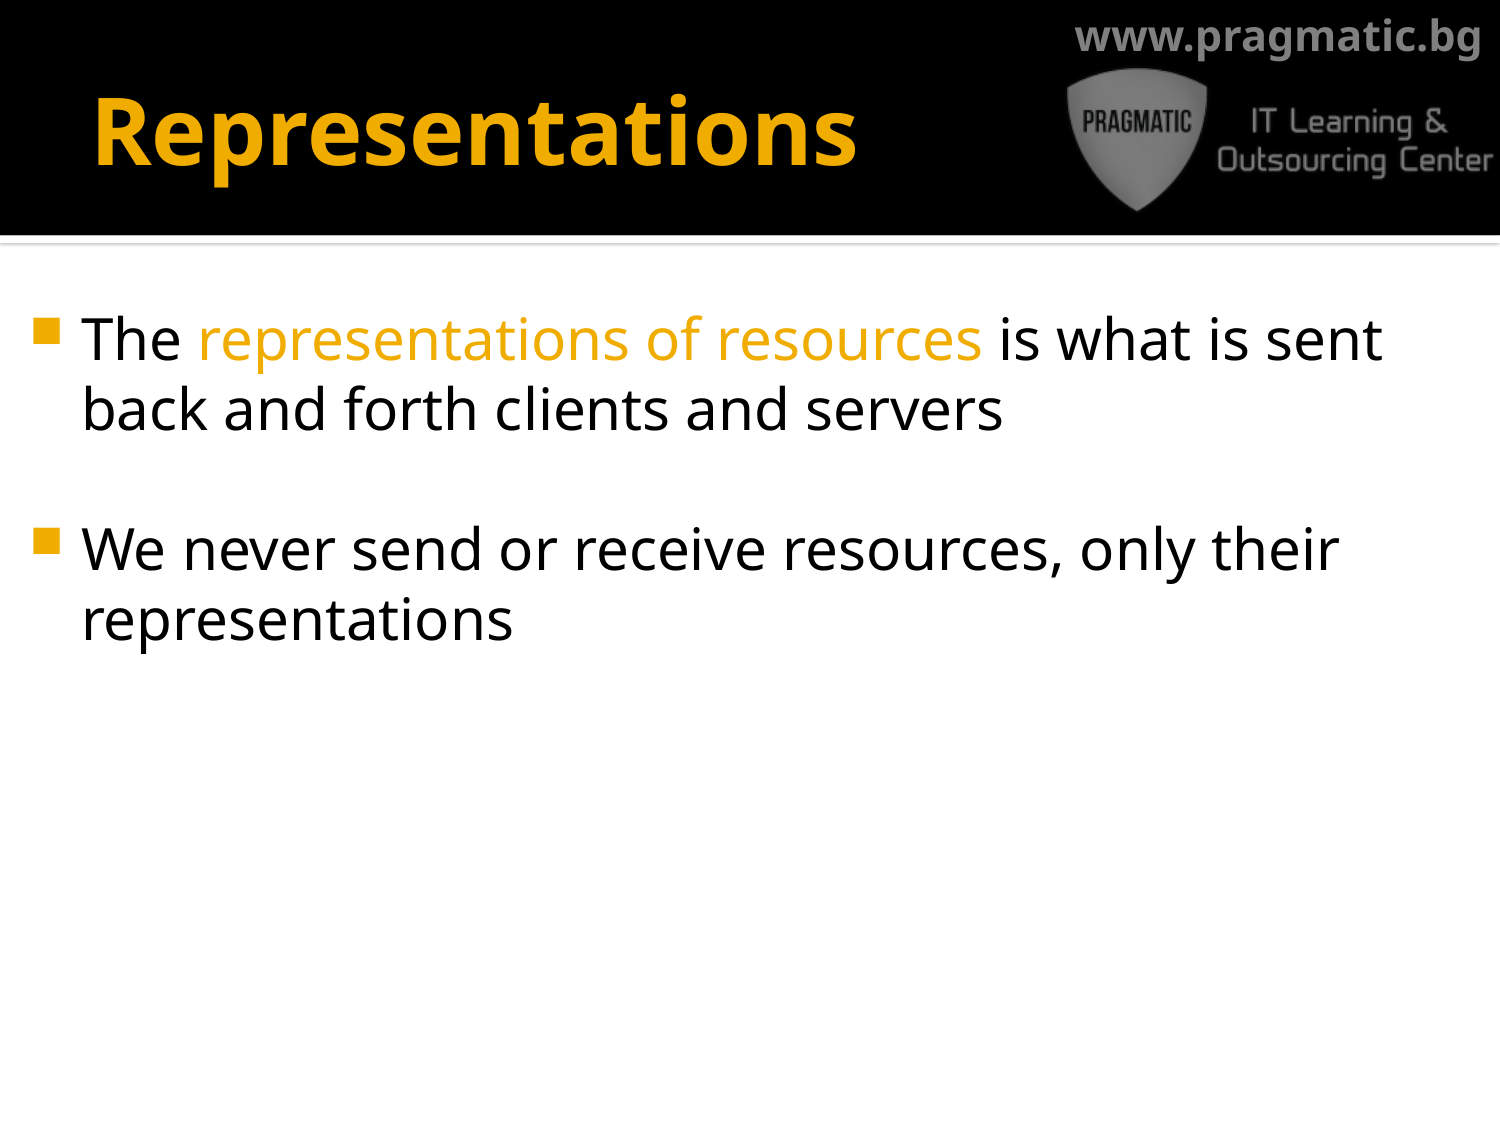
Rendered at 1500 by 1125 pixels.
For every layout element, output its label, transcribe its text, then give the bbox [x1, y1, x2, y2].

list The representations of resources is what is sent back and forth clients and servers We never send or receive resources, only their representations [0, 287, 1500, 976]
picture [1063, 62, 1500, 217]
title Representations [75, 24, 1063, 231]
